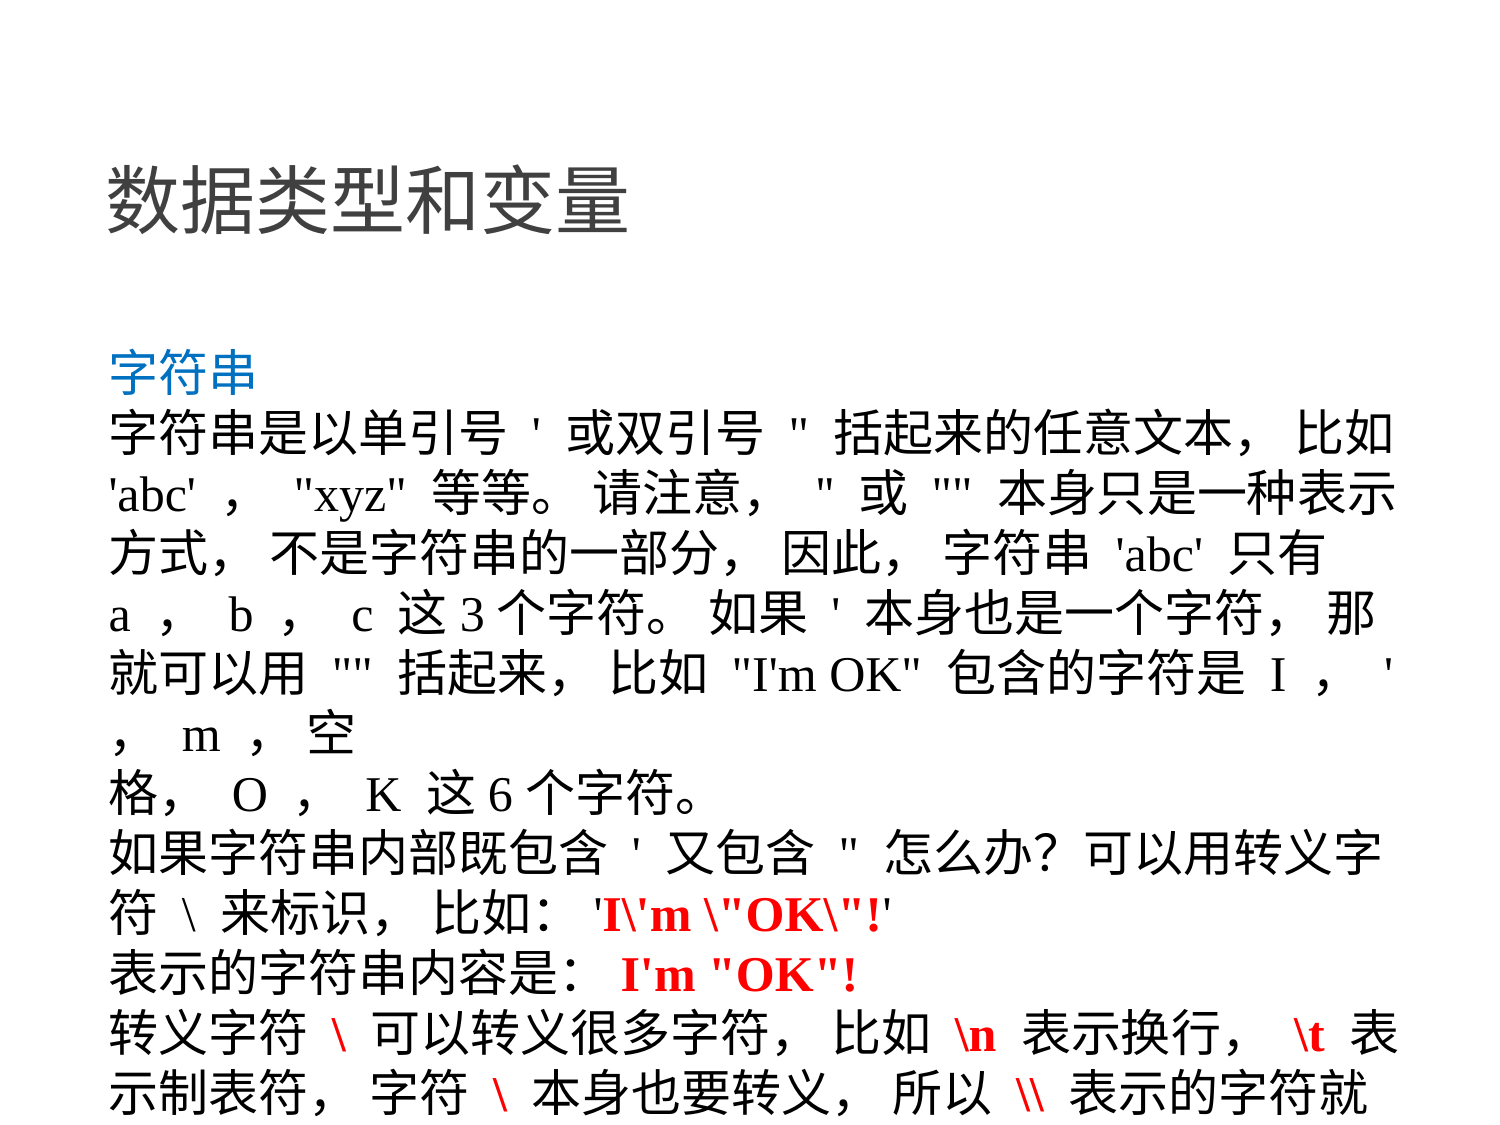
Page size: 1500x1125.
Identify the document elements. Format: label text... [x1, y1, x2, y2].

text_box 数据类型和变量 [93, 108, 1388, 272]
text_box 字符串 字符串是以单引号 ' 或双引号 " 括起来的任意文本， 比如 'abc' ， "xyz" 等等。 请注意， '' 或 "" 本身只是一种表示方式， 不是字符串的一部分， 因此， 字符串 'abc' 只有 a ， b ， c 这3个字符。 如果 ' 本身也是一个字符， 那就可以用 "" 括起来， 比如 "I'm OK" 包含的字符是 I ， ' ， m ， 空 格， O ， K 这6个字符。 如果字符串内部既包含 ' 又包含 " 怎么办？可以用转义字符 \ 来标识， 比如：'I\'m \"OK\"!' 表示的字符串内容是：I'm "OK"! 转义字符 \ 可以转义很多字符， 比如 \n 表示换行， \t 表示制表符， 字符 \ 本身也要转义， 所以 \\ 表示的字符就是 \。 [93, 333, 1415, 1125]
